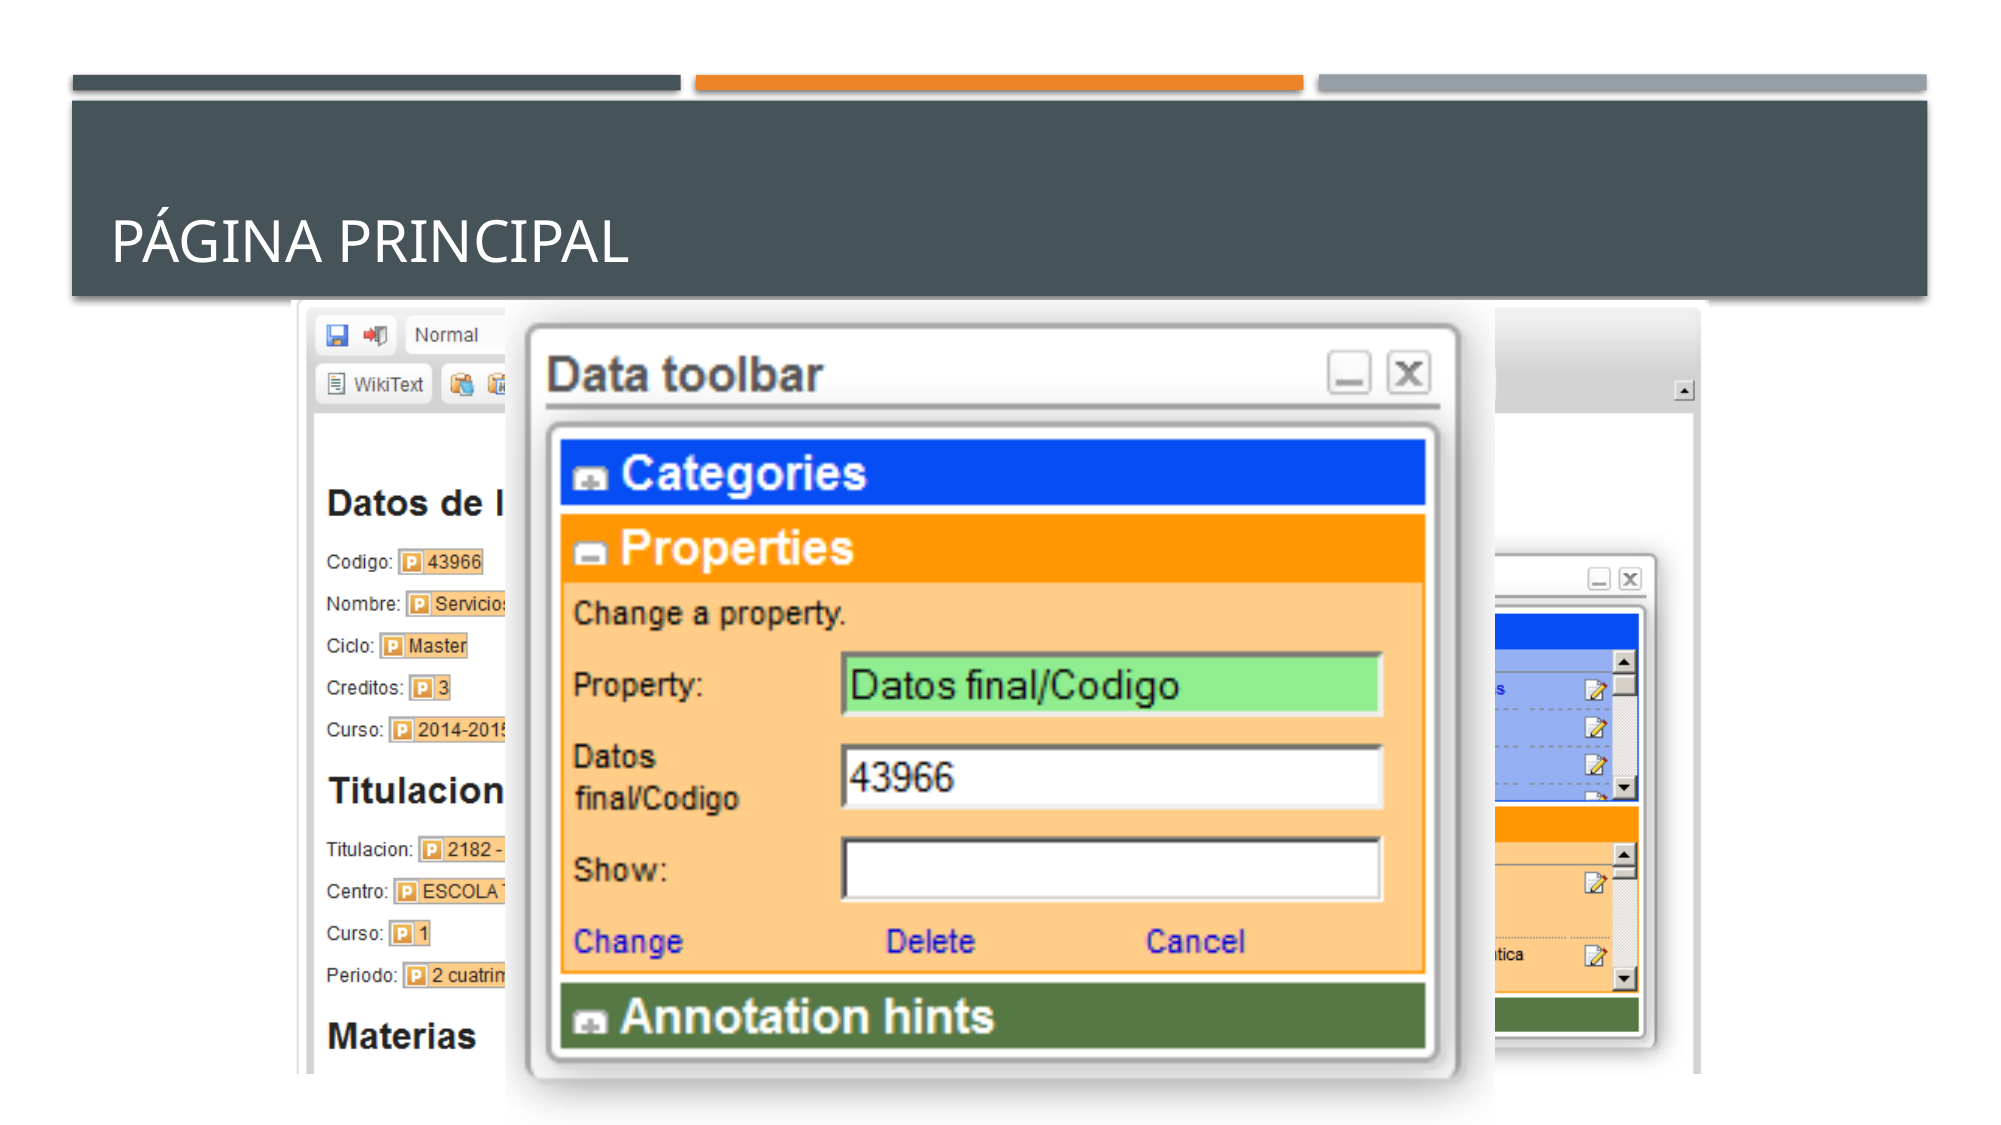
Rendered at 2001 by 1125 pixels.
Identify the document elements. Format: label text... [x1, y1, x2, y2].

picture [504, 300, 1496, 1125]
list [291, 300, 501, 1074]
title Página principal [95, 115, 1905, 282]
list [1499, 300, 1709, 1074]
